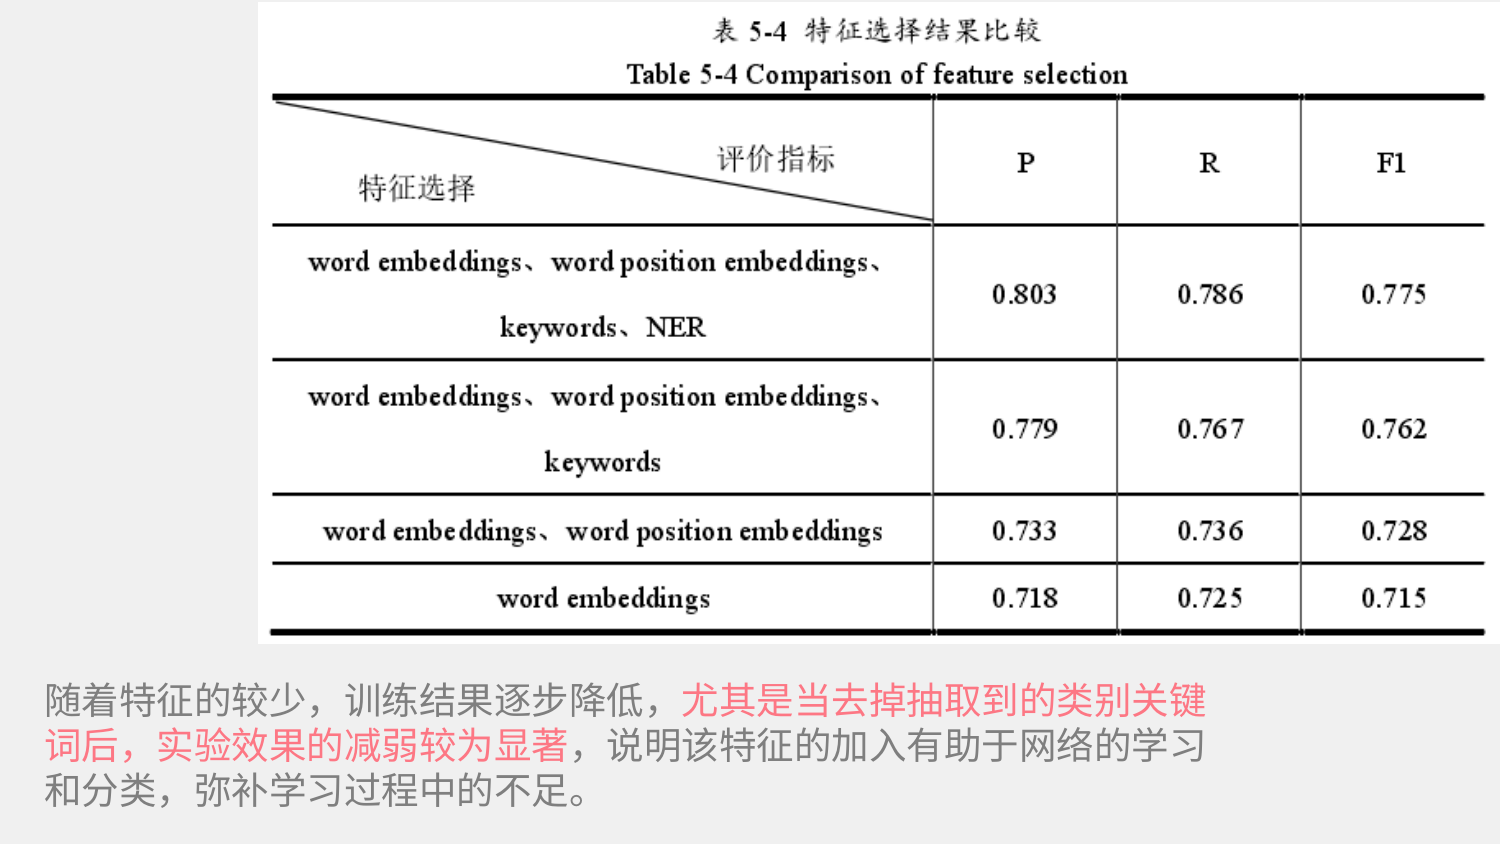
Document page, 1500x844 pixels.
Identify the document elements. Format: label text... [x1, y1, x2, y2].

picture [258, 2, 1500, 645]
text_box 随着特征的较少，训练结果逐步降低，尤其是当去掉抽取到的类别关键词后，实验效果的减弱较为显著，说明该特征的加入有助于网络的学习和分类，弥补学习过程中的不足。 [29, 669, 1235, 820]
